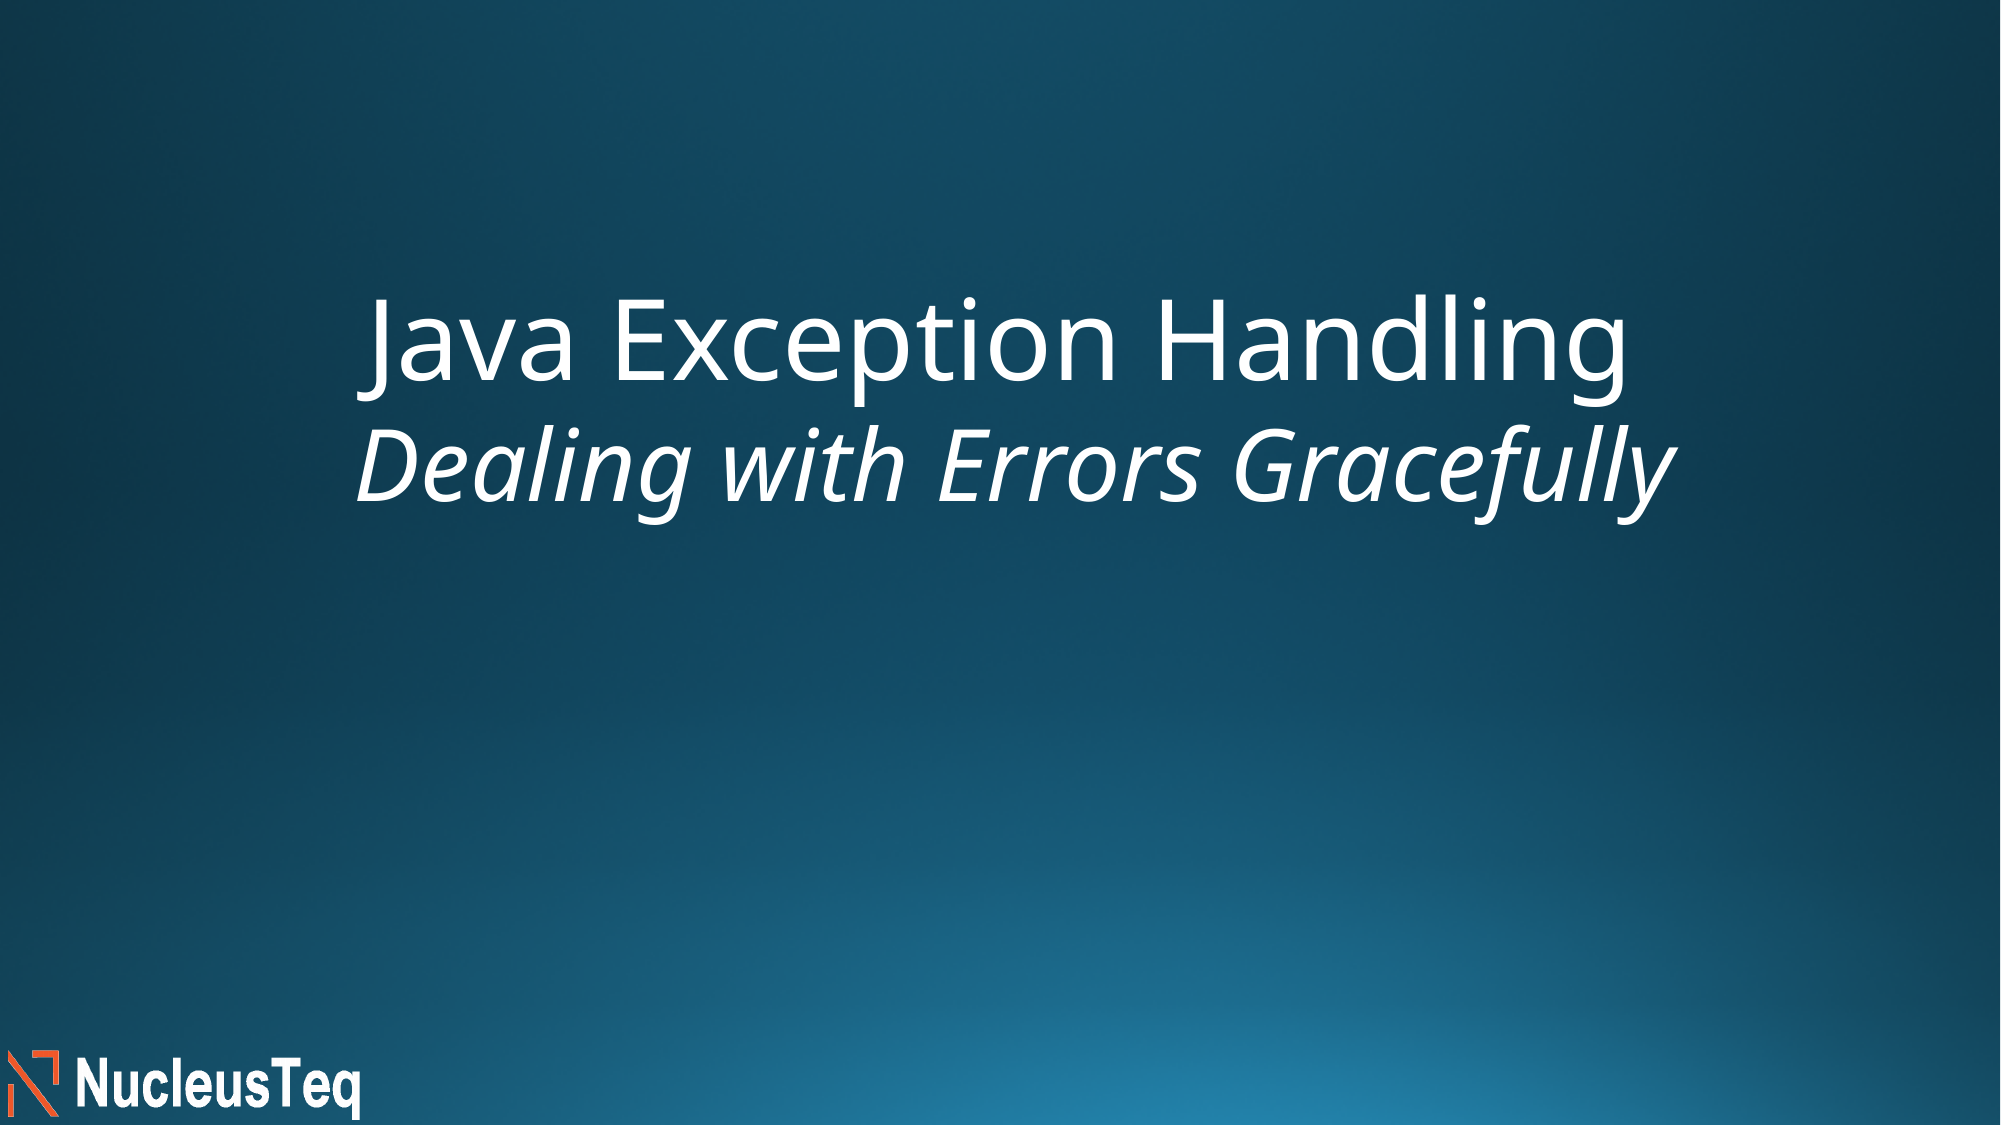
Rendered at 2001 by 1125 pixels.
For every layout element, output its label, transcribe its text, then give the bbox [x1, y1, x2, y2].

title Java Exception Handling Dealing with Errors Gracefully [137, 266, 1863, 544]
picture [0, 0, 2001, 1125]
